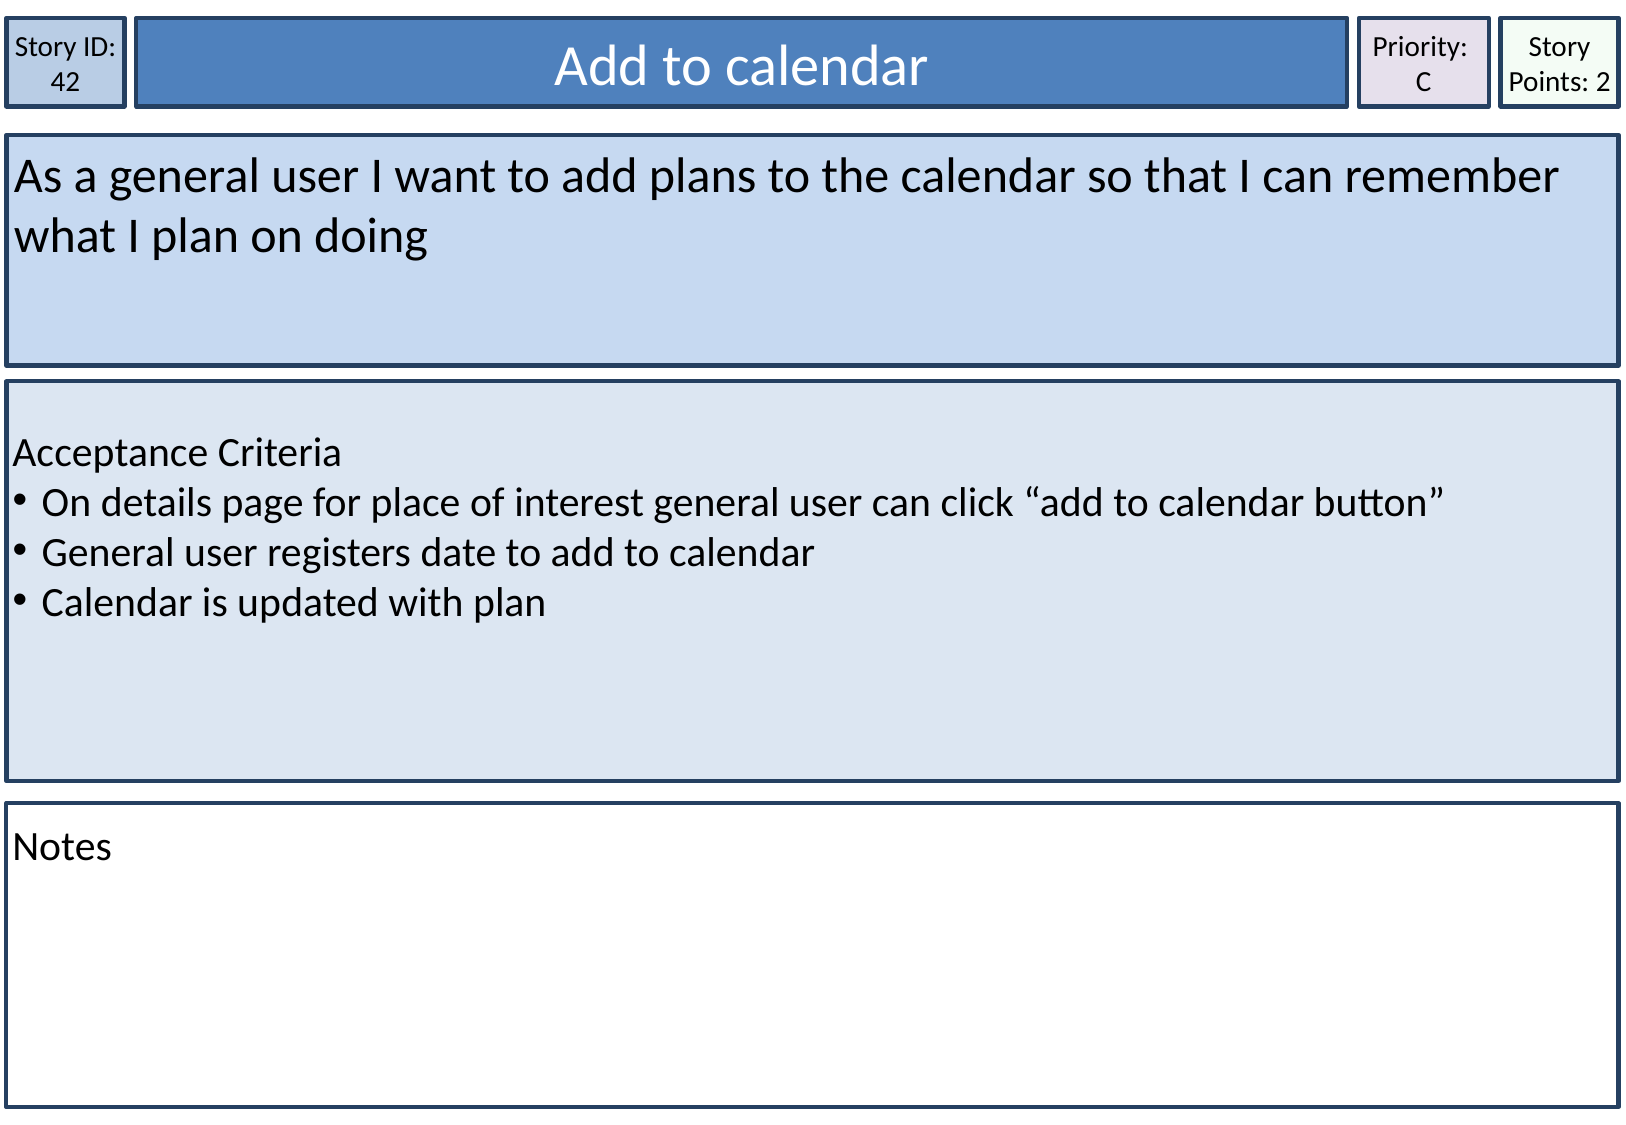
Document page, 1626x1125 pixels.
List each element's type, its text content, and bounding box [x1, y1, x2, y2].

text_box [6, 803, 1619, 812]
text_box [6, 381, 1619, 418]
text_box [6, 343, 1619, 366]
text_box As a general user I want to add plans to the calendar so that I can remember what I plan on doing [6, 134, 1624, 343]
text_box Notes [6, 812, 1619, 1125]
text_box [1358, 17, 1489, 107]
text_box [6, 17, 125, 27]
text_box Acceptance Criteria On details page for place of interest general user can click “add to calendar button” General user registers date to add to calendar Calendar is updated with plan [6, 418, 1619, 795]
text_box Story Points: 2 [1500, 9, 1619, 115]
text_box Add to calendar [136, 19, 1347, 105]
text_box Priority: C [1362, 27, 1485, 97]
text_box Story ID: 42 [6, 27, 125, 97]
text_box [6, 97, 125, 107]
